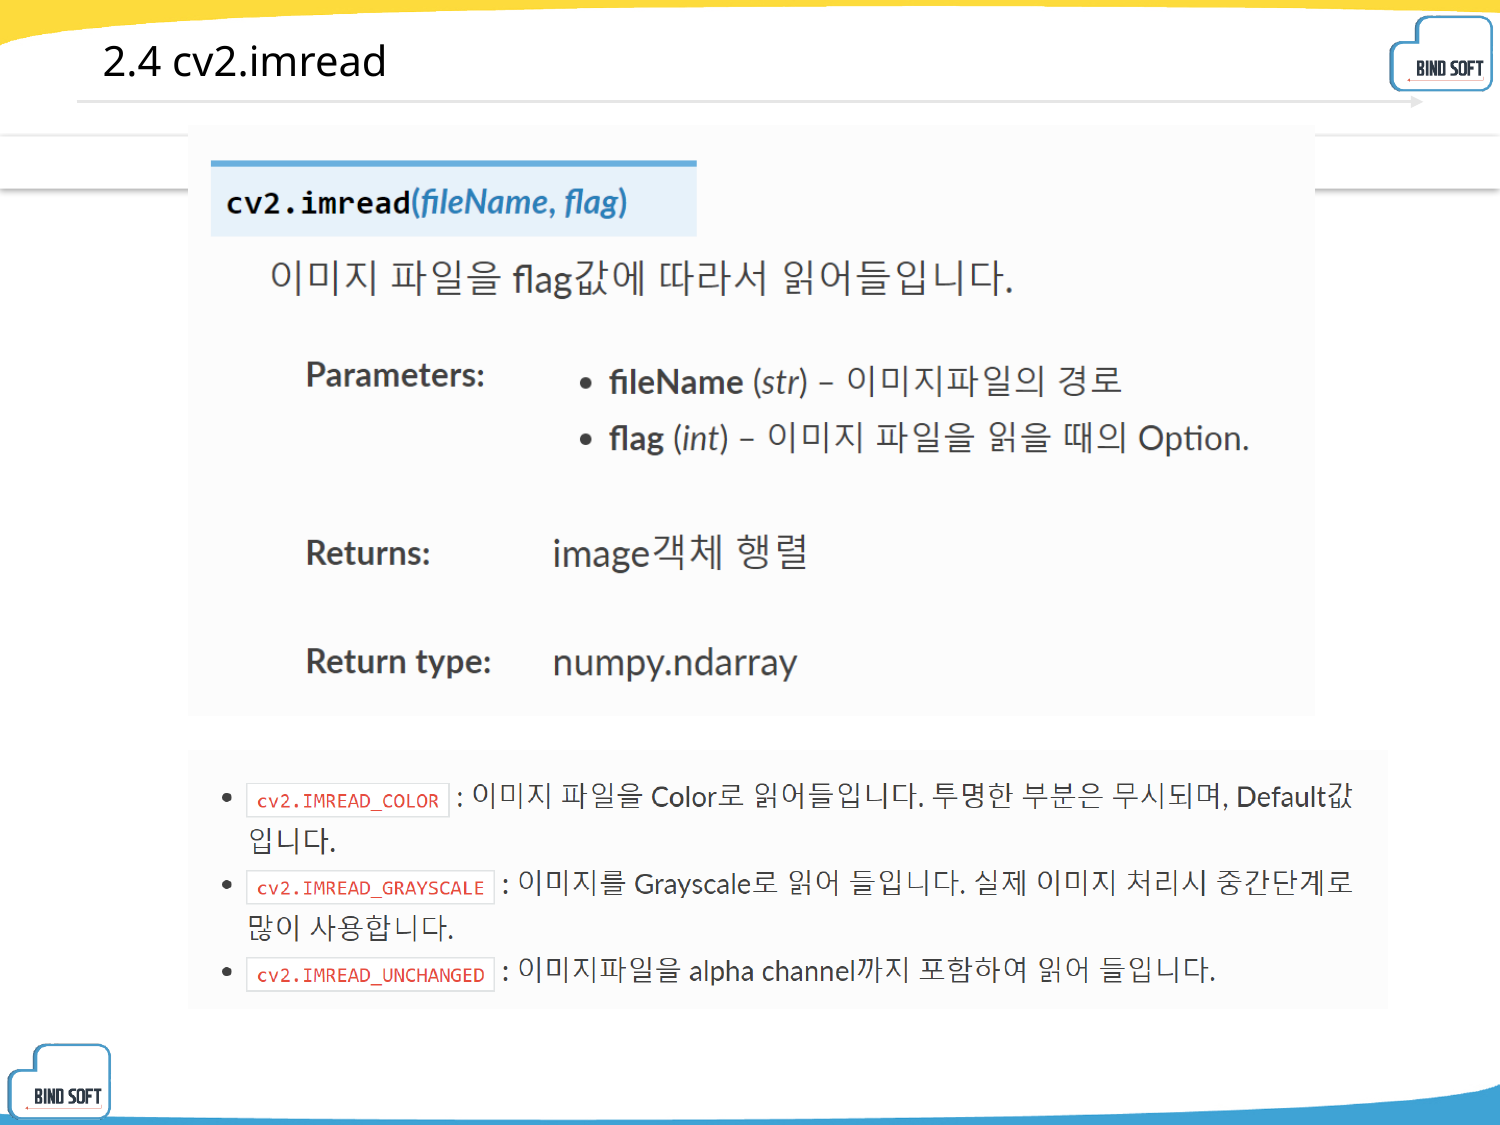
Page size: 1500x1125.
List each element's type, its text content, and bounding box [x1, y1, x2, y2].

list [188, 125, 1315, 717]
picture [0, 0, 1500, 96]
picture [188, 750, 1389, 1010]
picture [0, 1003, 1500, 1125]
title 2.4 cv2.imread [76, 11, 1427, 108]
